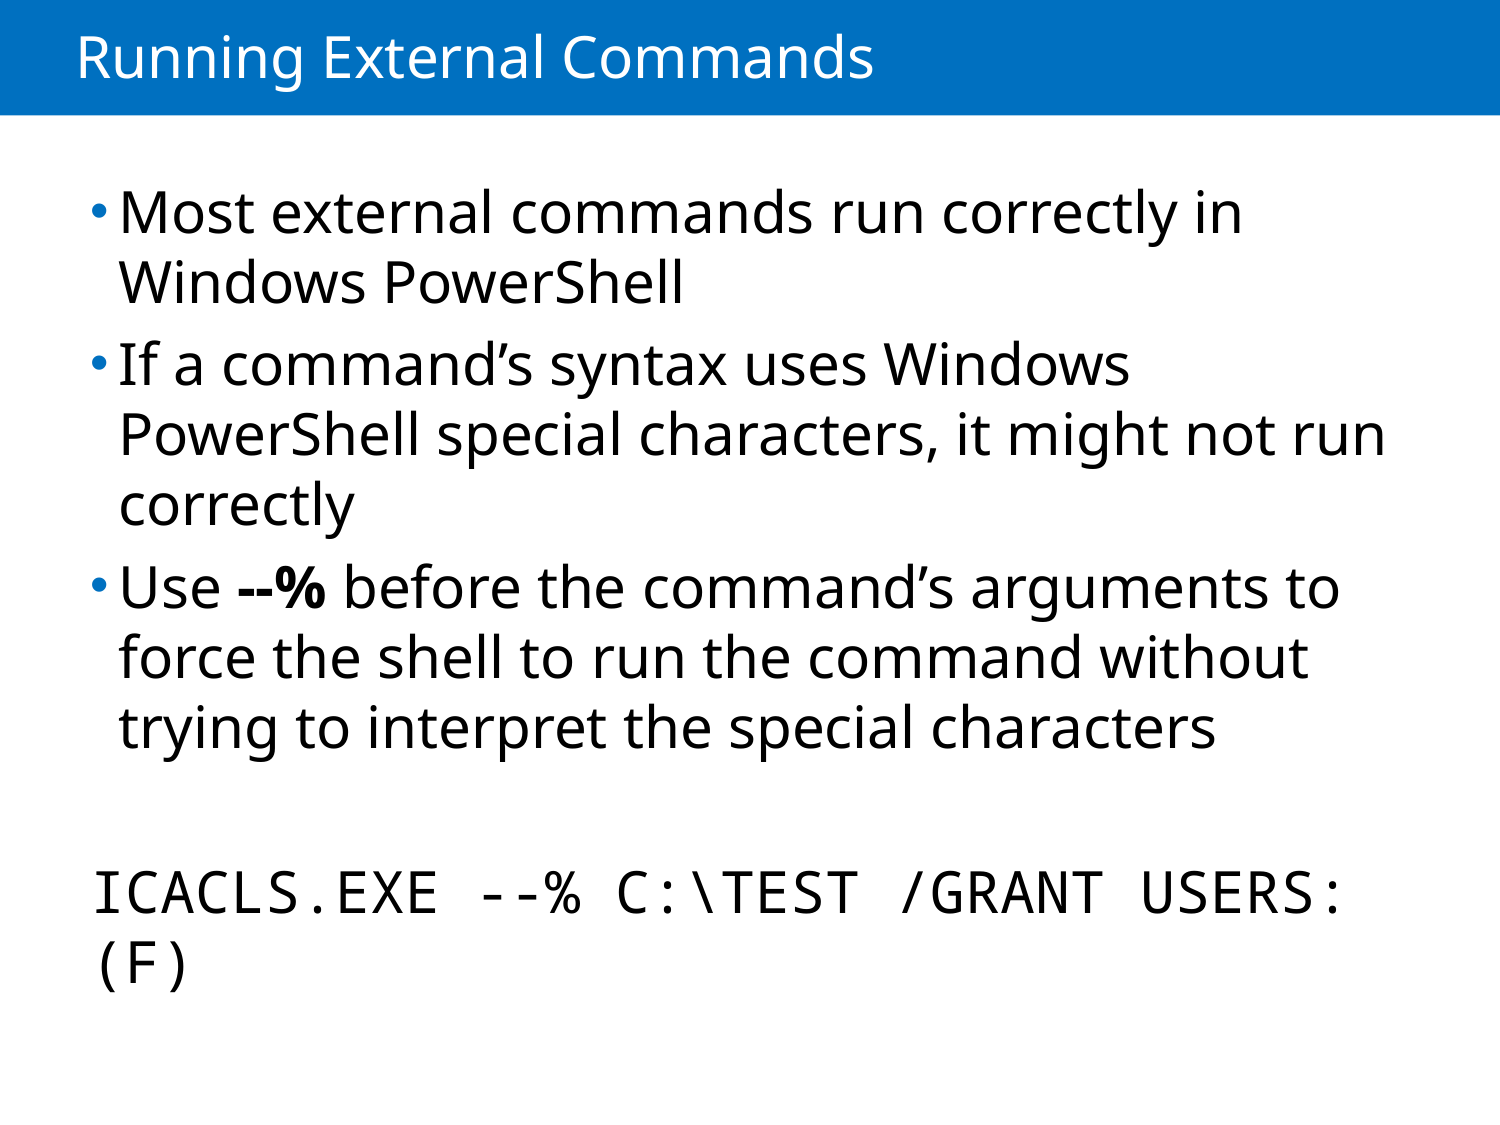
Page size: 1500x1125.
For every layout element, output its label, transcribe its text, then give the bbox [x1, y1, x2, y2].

title Running External Commands [75, 0, 1351, 122]
text_box Most external commands run correctly in Windows PowerShell If a command’s syntax uses Windows PowerShell special characters, it might not run correctly Use --% before the command’s arguments to force the shell to run the command without trying to interpret the special characters ICACLS.EXE --% C:\TEST /GRANT USERS:(F) [75, 167, 1408, 1012]
